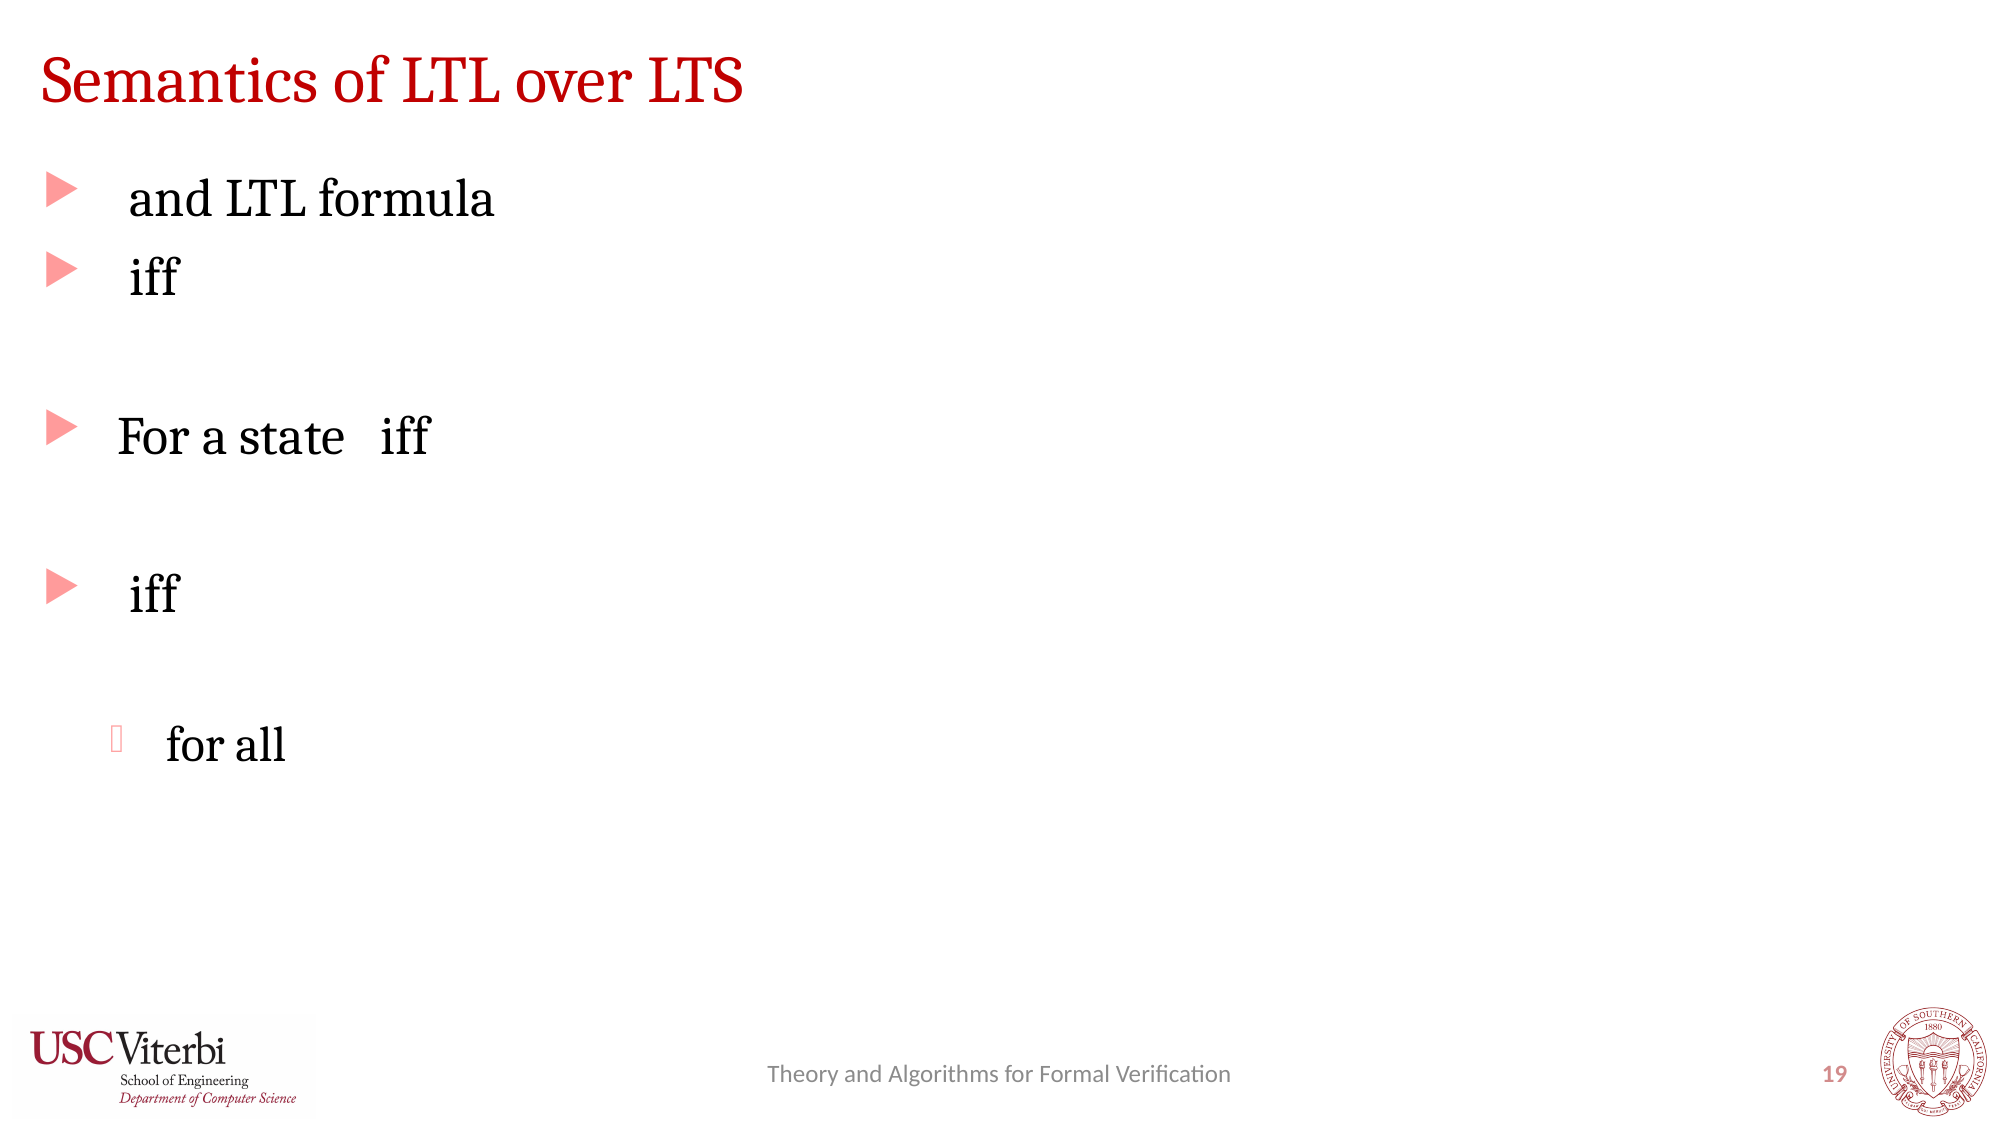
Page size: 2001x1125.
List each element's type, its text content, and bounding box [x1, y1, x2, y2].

footer Theory and Algorithms for Formal Verification [662, 1042, 1338, 1103]
title Semantics of LTL over LTS [27, 12, 1947, 150]
picture [12, 1014, 316, 1119]
slide_number 19 [1684, 1042, 1863, 1103]
picture [1879, 1002, 1988, 1119]
